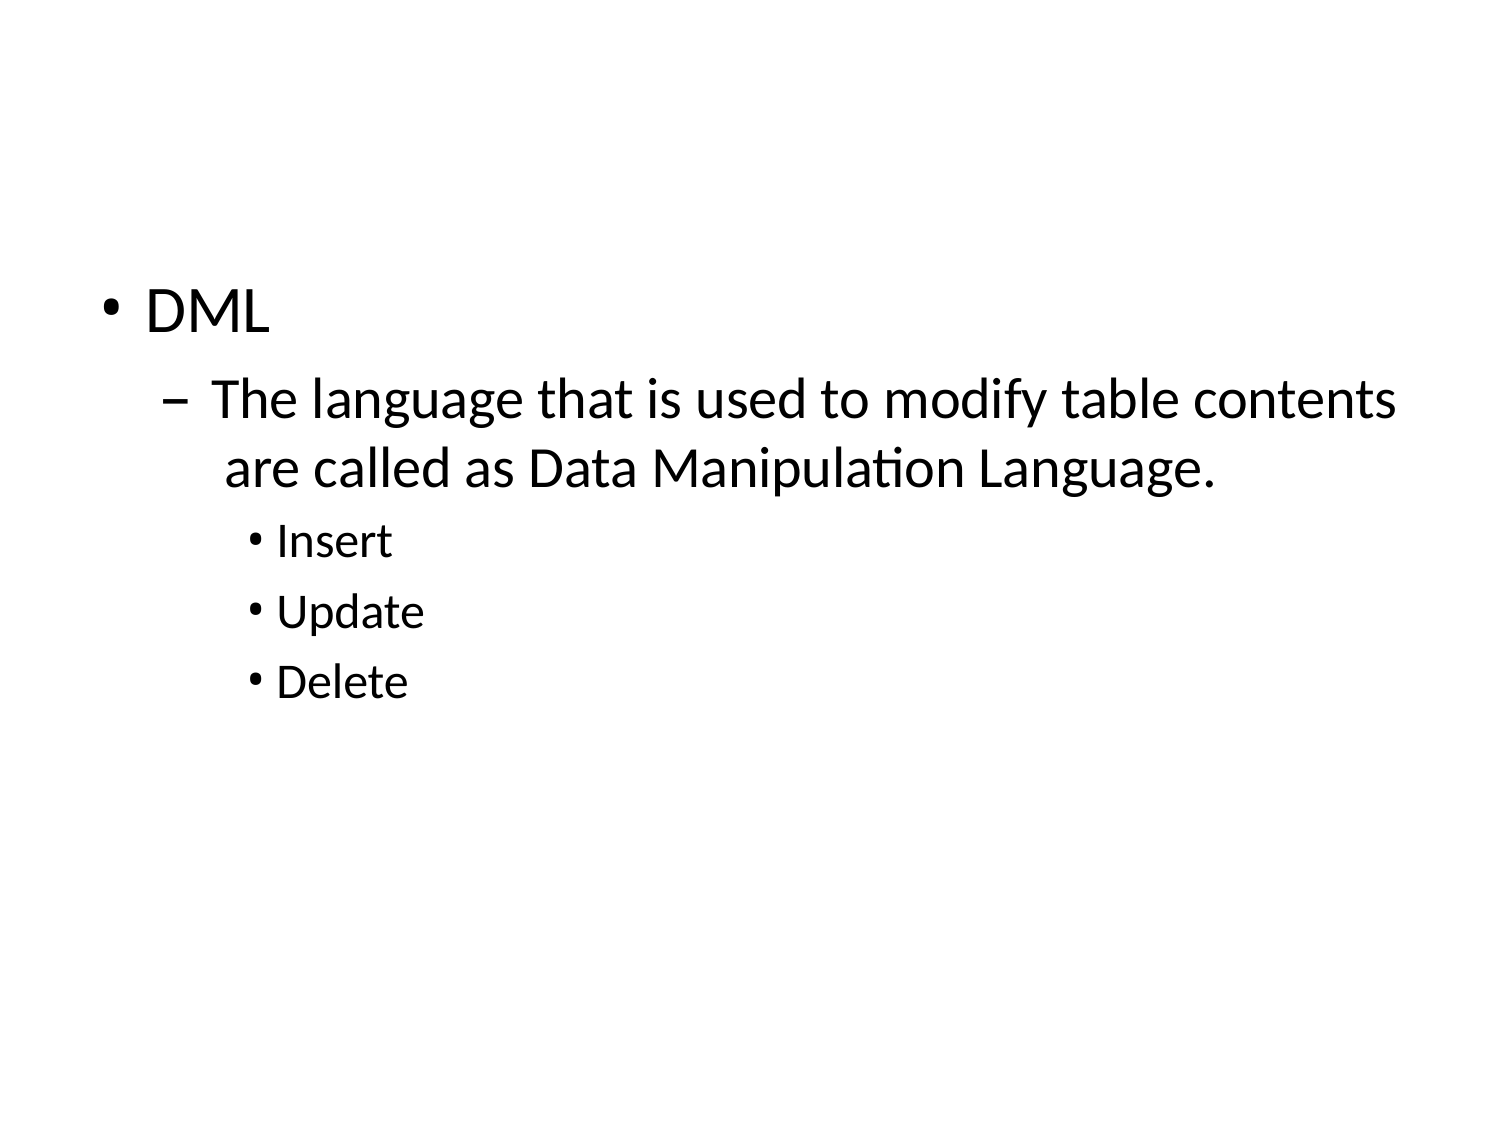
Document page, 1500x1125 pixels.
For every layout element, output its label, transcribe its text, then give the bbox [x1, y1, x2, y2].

text_box DML The language that is used to modify table contents are called as Data Manipulation Language. Insert Update Delete [96, 250, 1409, 709]
